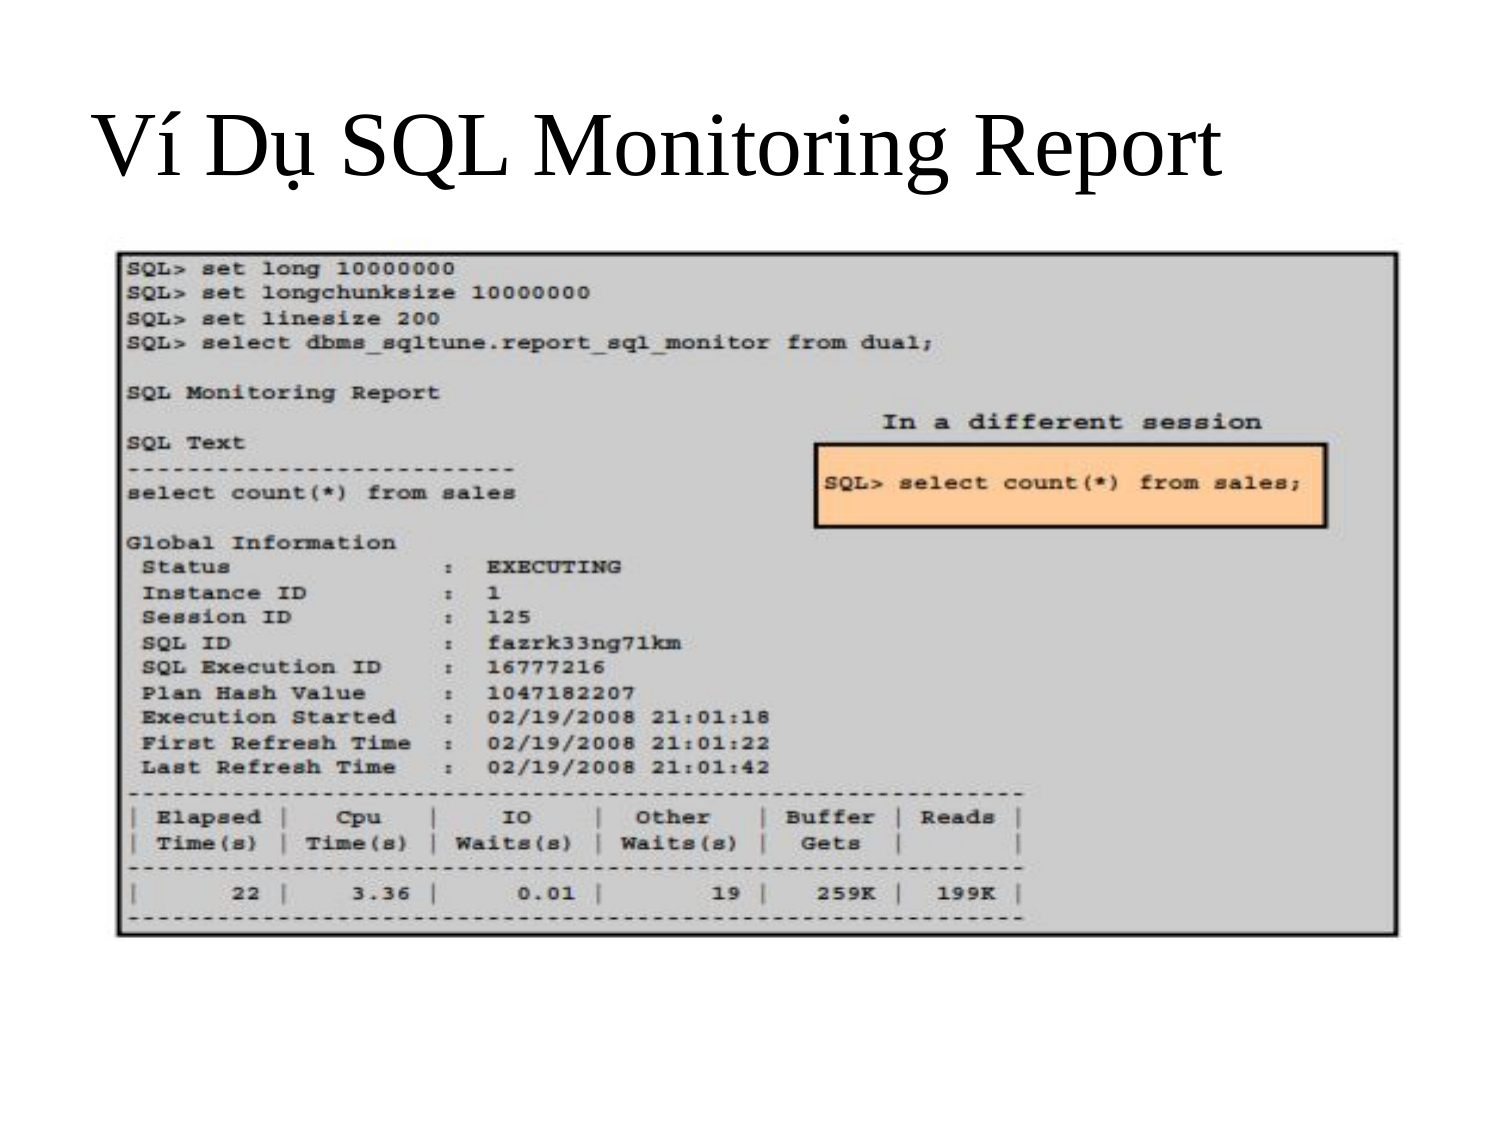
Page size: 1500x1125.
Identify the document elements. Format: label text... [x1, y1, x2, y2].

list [87, 237, 1426, 951]
title Ví Dụ SQL Monitoring Report [75, 45, 1425, 233]
